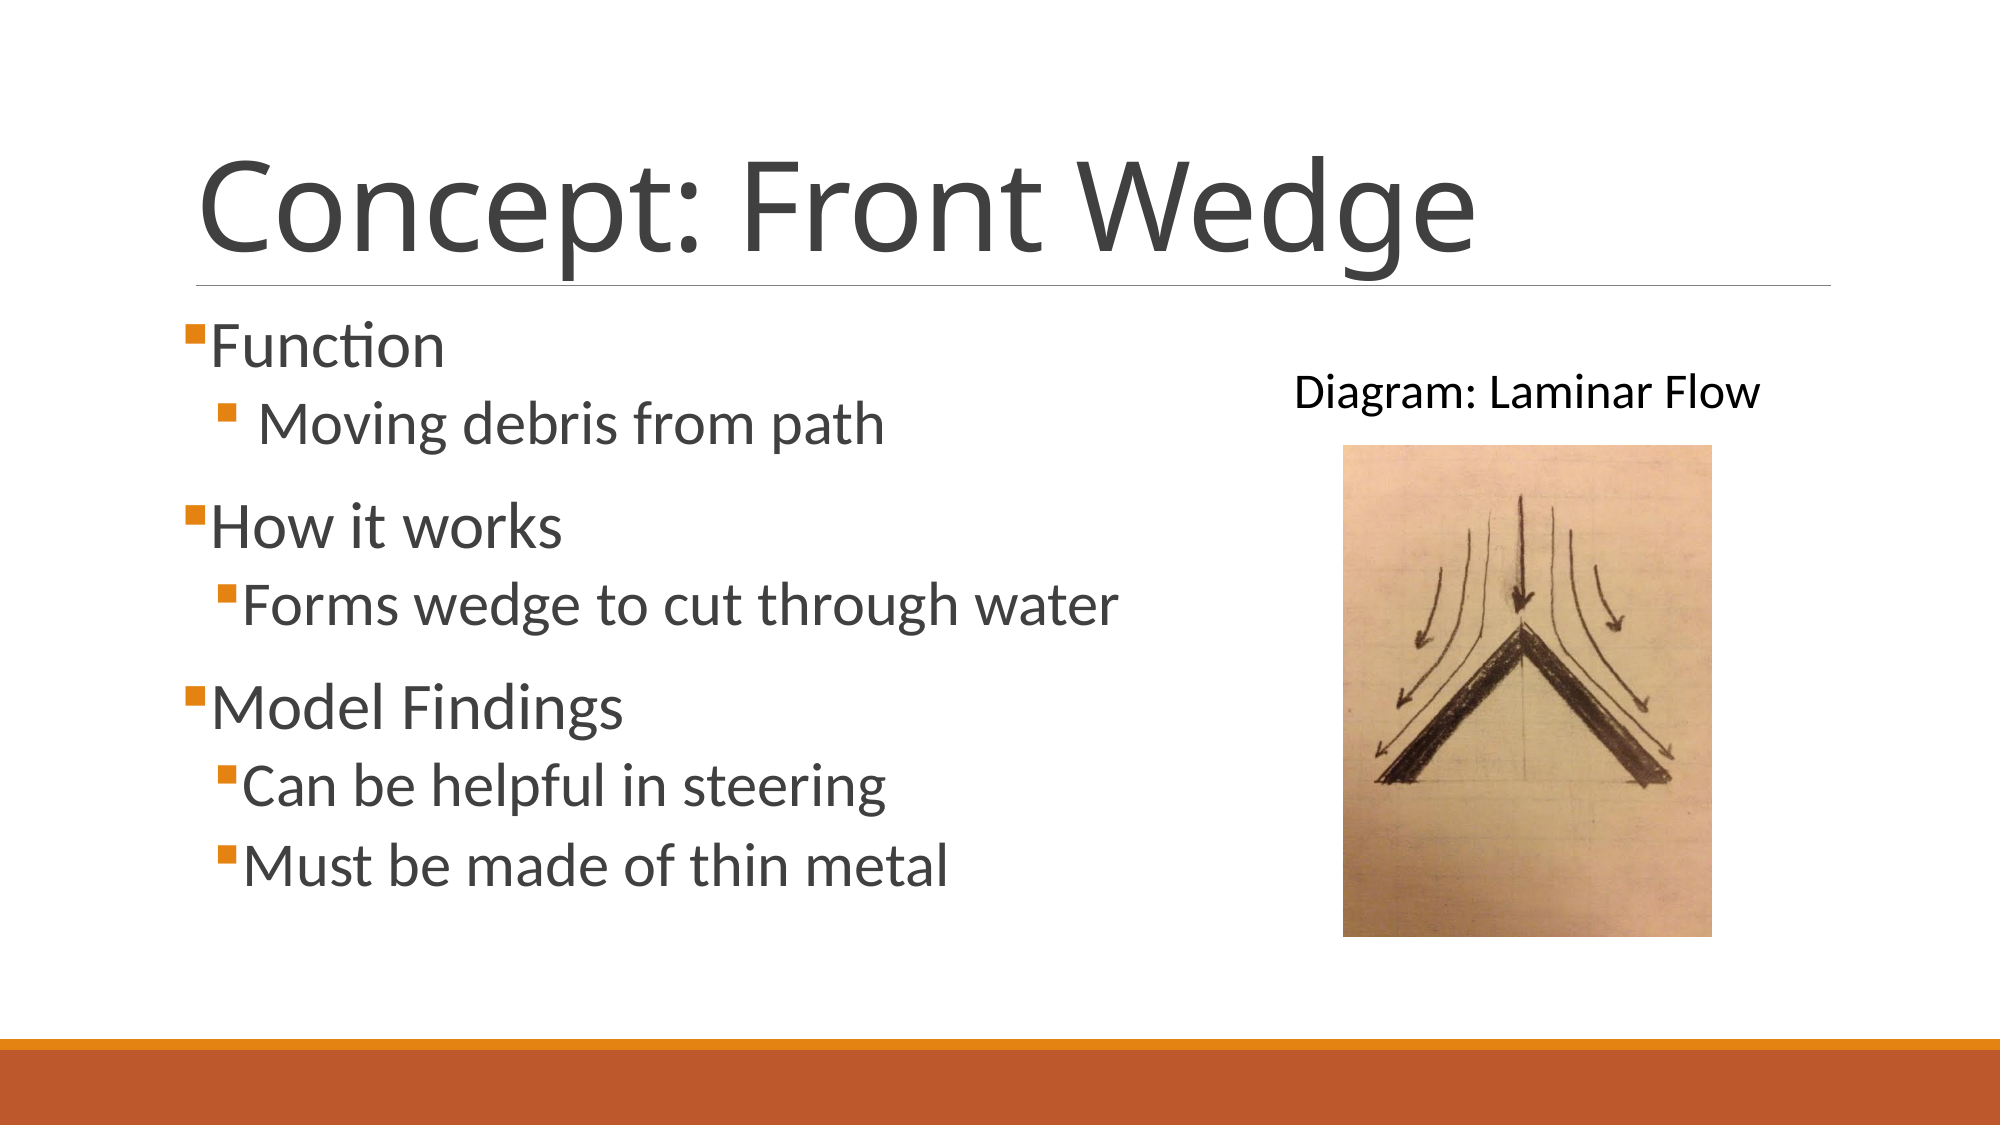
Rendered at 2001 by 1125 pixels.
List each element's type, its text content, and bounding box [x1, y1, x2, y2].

title Concept: Front Wedge [180, 47, 1830, 285]
text_box Diagram: Laminar Flow [1279, 351, 1777, 427]
picture [1343, 444, 1713, 937]
list Function Moving debris from path How it works Forms wedge to cut through water Model Findings Can be helpful in steering Must be made of thin metal [180, 302, 1830, 963]
